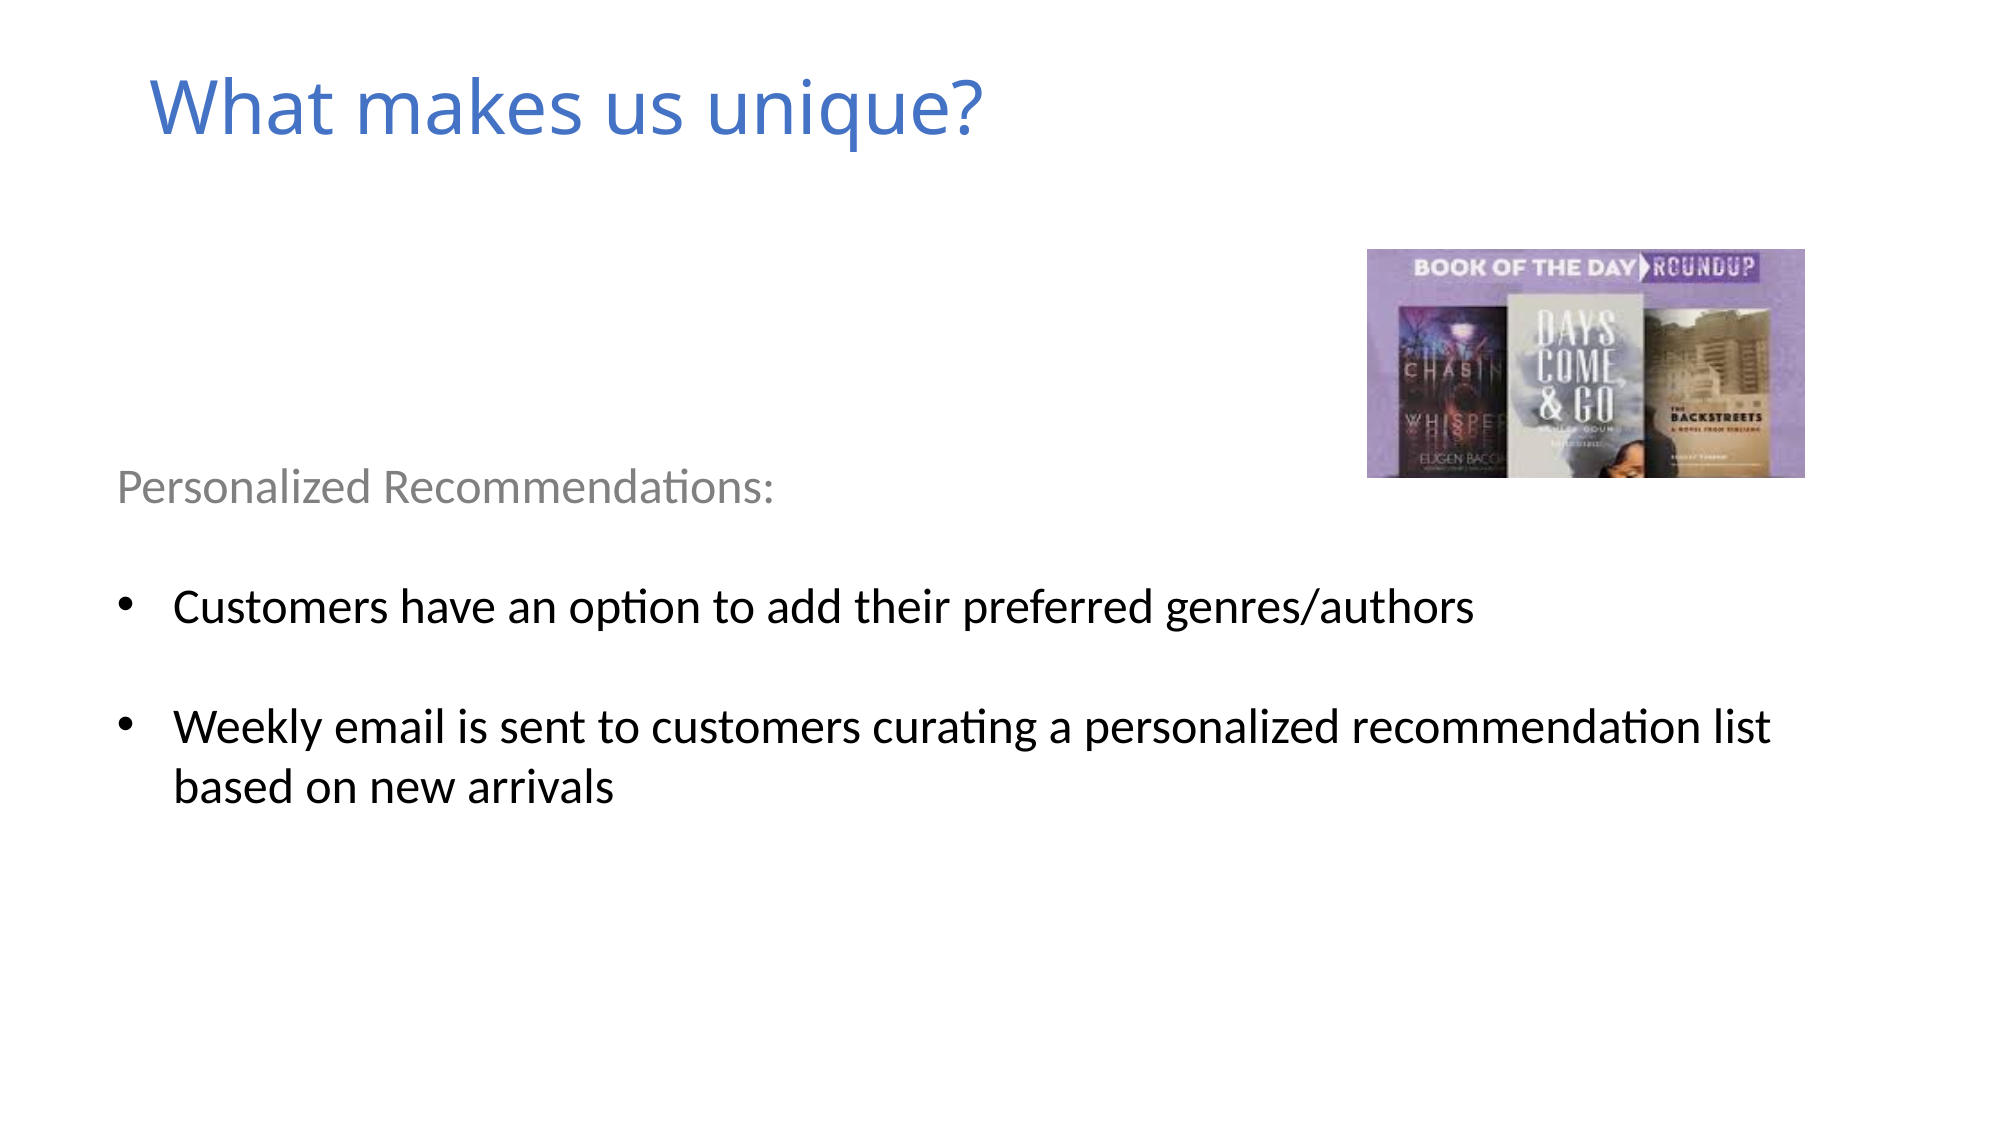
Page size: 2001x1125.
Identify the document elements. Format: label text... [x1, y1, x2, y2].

picture [1367, 249, 1805, 478]
text_box What makes us unique? [134, 52, 1805, 157]
text_box Personalized Recommendations: Customers have an option to add their preferred genres/authors Weekly email is sent to customers curating a personalized recommendation list based on new arrivals [102, 445, 1898, 1125]
